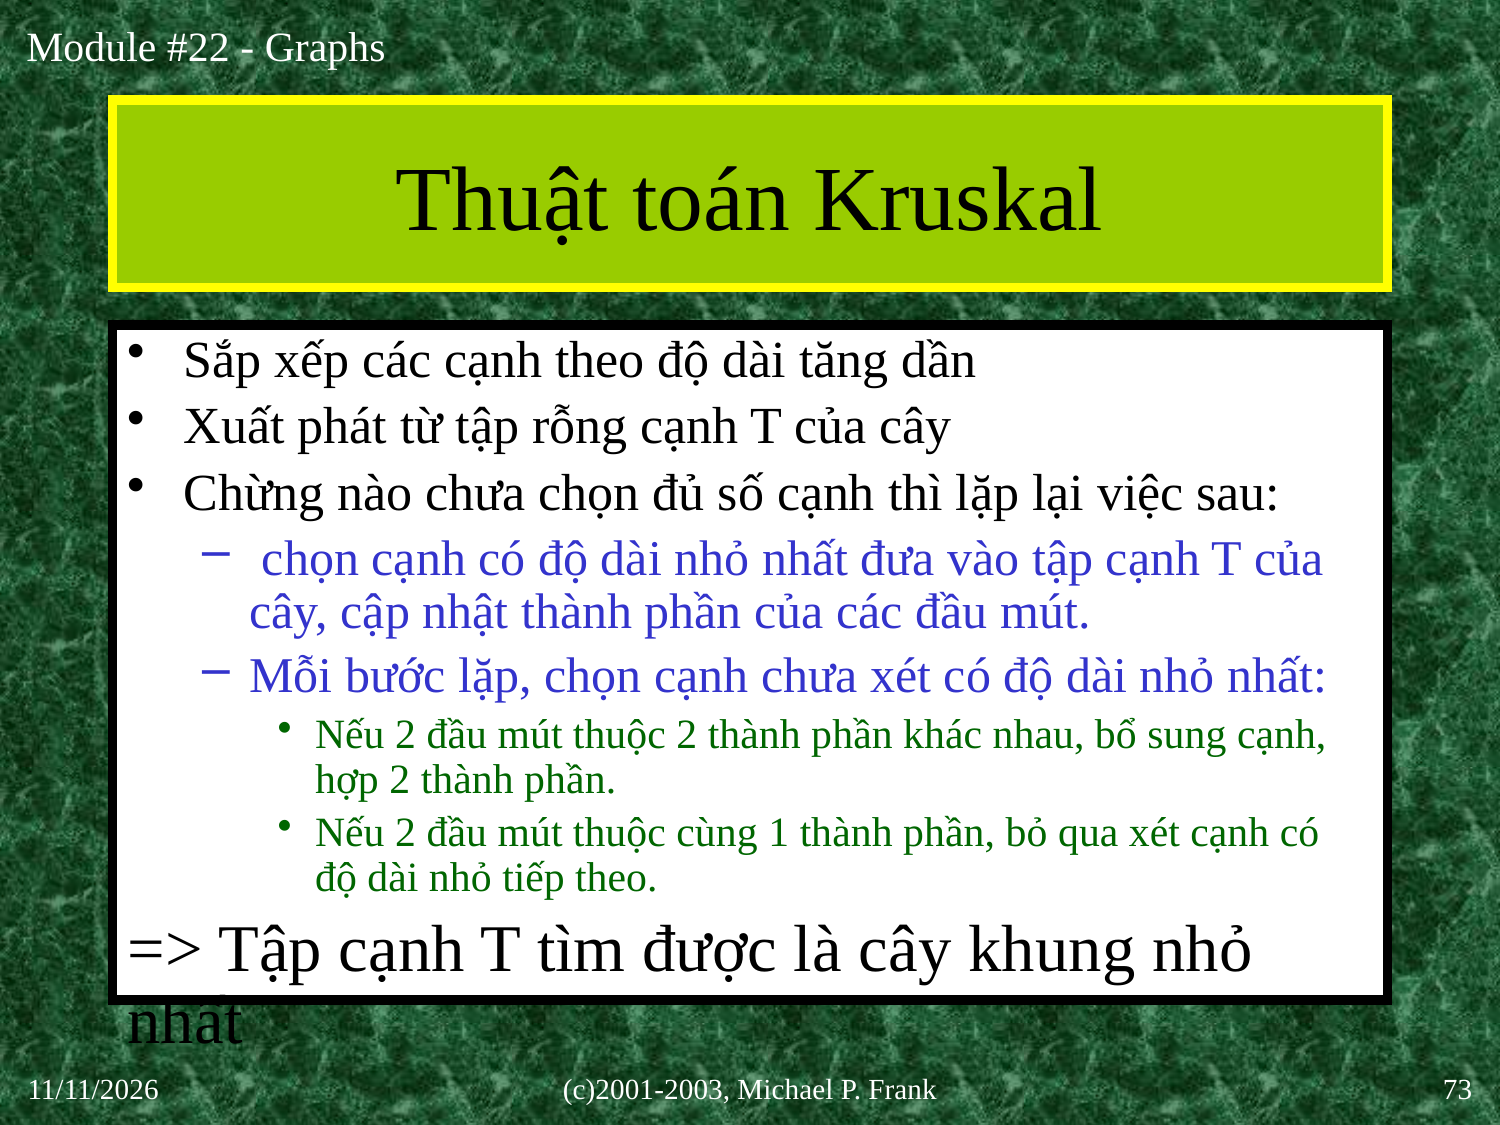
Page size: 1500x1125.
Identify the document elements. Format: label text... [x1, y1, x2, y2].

slide_number 73 [1174, 1062, 1488, 1113]
footer (c)2001-2003, Michael P. Frank [512, 1062, 988, 1113]
slide_number 30-Sep-20 [12, 1062, 326, 1113]
picture [0, 0, 1500, 1125]
list Sắp xếp các cạnh theo độ dài tăng dần Xuất phát từ tập rỗng cạnh T của cây Chừng nào chưa chọn đủ số cạnh thì lặp lại việc sau: chọn cạnh có độ dài nhỏ nhất đưa vào tập cạnh T của cây, cập nhật thành phần của các đầu mút. Mỗi bước lặp, chọn cạnh chưa xét có độ dài nhỏ nhất: Nếu 2 đầu mút thuộc 2 thành phần khác nhau, bổ sung cạnh, hợp 2 thành phần. Nếu 2 đầu mút thuộc cùng 1 thành phần, bỏ qua xét cạnh có độ dài nhỏ tiếp theo. => Tập cạnh T tìm được là cây khung nhỏ nhất [108, 320, 1392, 1005]
title Thuật toán Kruskal [108, 95, 1392, 292]
